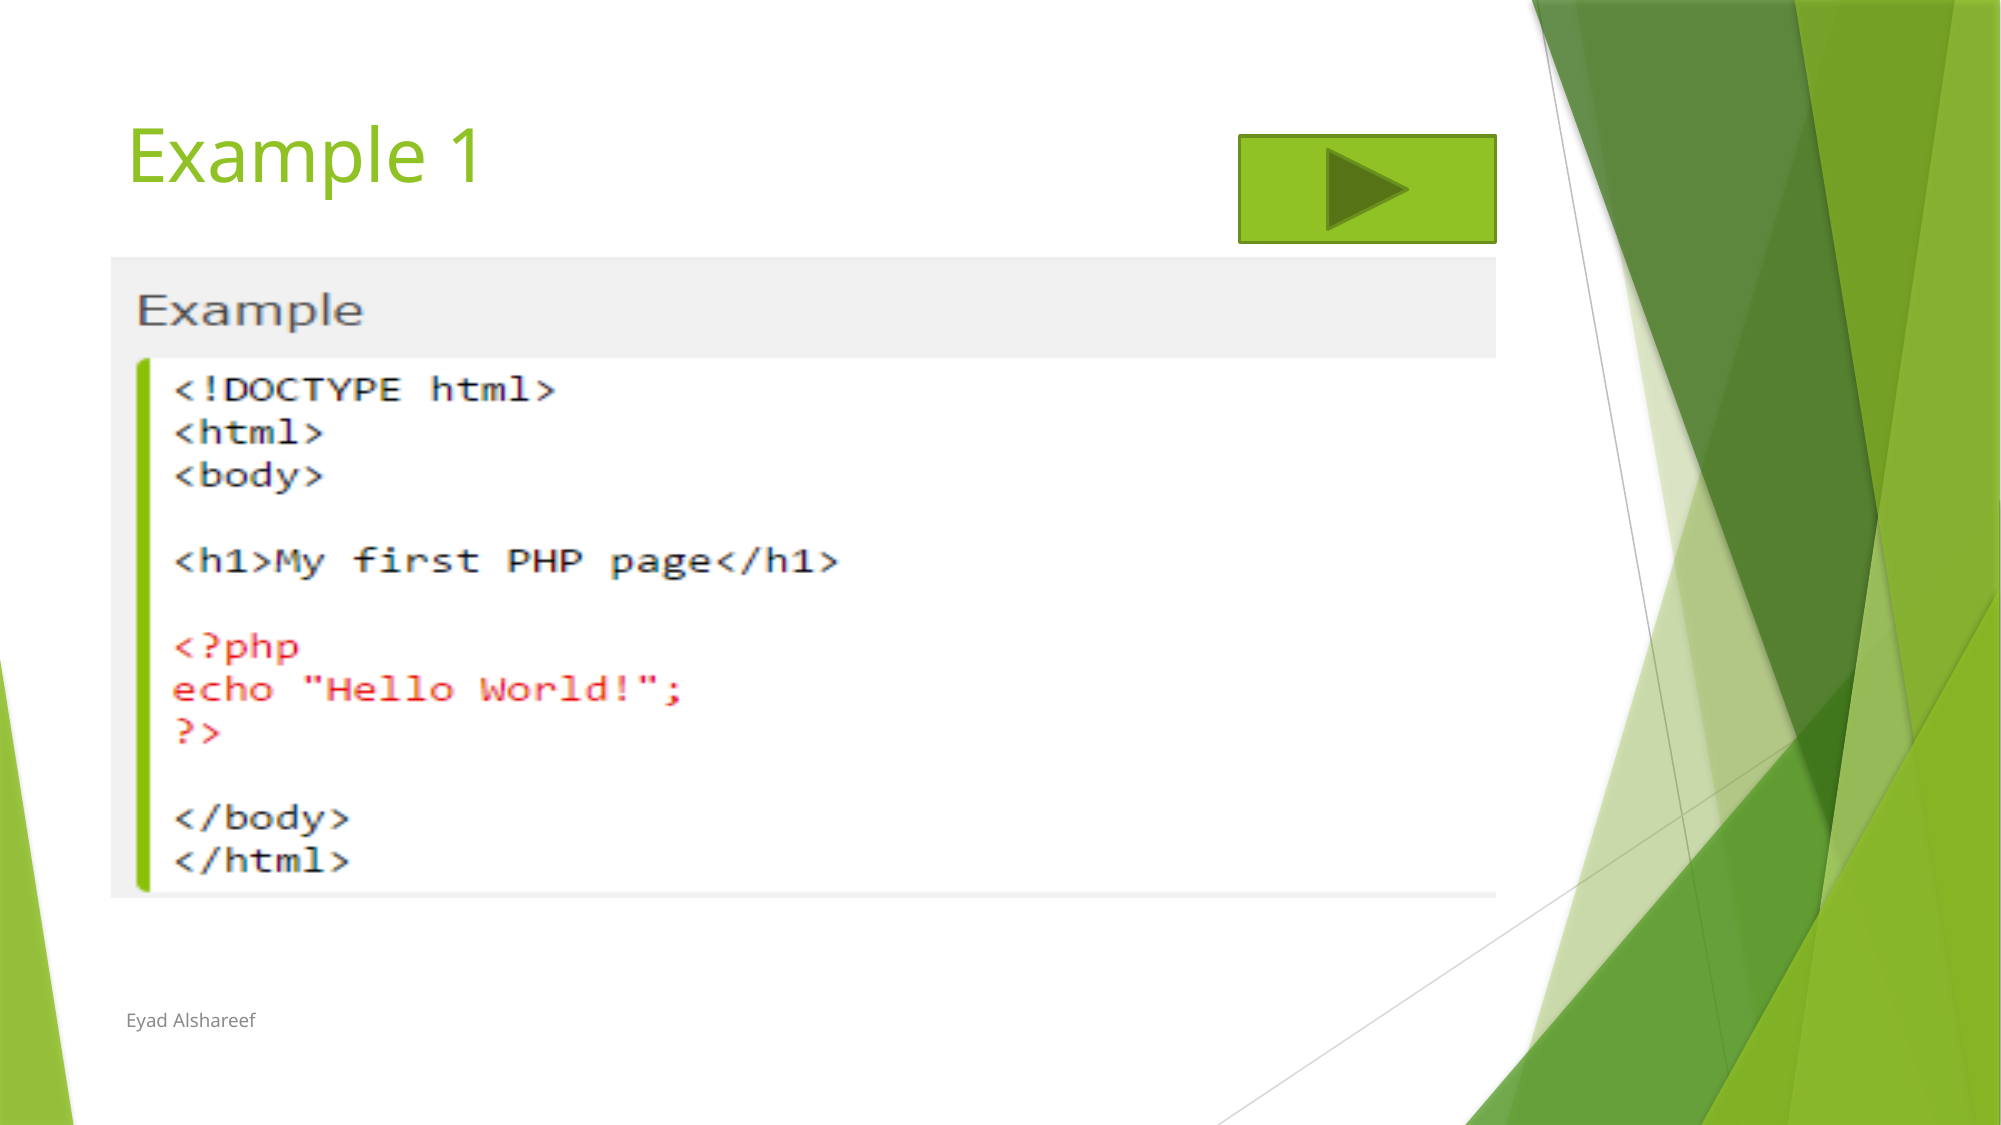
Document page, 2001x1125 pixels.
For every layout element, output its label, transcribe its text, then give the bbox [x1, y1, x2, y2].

picture [110, 252, 1497, 899]
footer Eyad Alshareef [111, 991, 1145, 1051]
title Example 1 [111, 99, 1522, 317]
text_box [1238, 134, 1497, 244]
